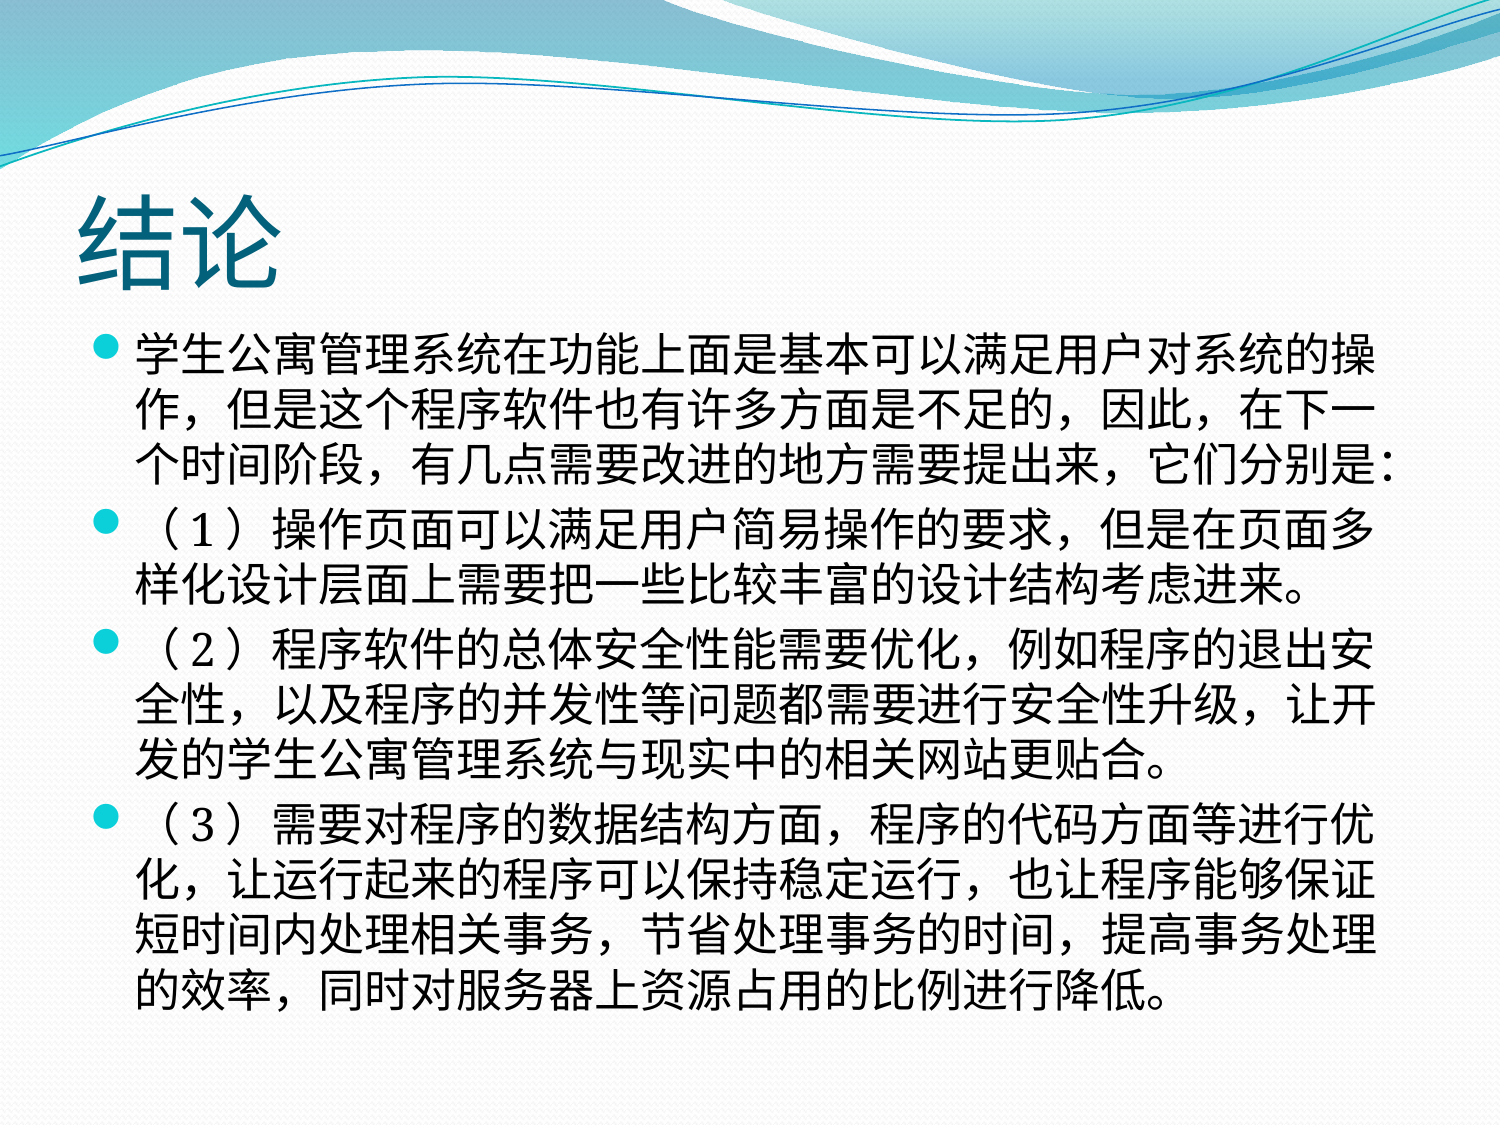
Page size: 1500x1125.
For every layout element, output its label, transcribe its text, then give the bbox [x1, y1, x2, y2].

title 结论 [75, 115, 1425, 303]
list 学生公寓管理系统在功能上面是基本可以满足用户对系统的操作，但是这个程序软件也有许多方面是不足的，因此，在下一个时间阶段，有几点需要改进的地方需要提出来，它们分别是： （1）操作页面可以满足用户简易操作的要求，但是在页面多样化设计层面上需要把一些比较丰富的设计结构考虑进来。 （2）程序软件的总体安全性能需要优化，例如程序的退出安全性，以及程序的并发性等问题都需要进行安全性升级，让开发的学生公寓管理系统与现实中的相关网站更贴合。 （3）需要对程序的数据结构方面，程序的代码方面等进行优化，让运行起来的程序可以保持稳定运行，也让程序能够保证短时间内处理相关事务，节省处理事务的时间，提高事务处理的效率，同时对服务器上资源占用的比例进行降低。 [75, 317, 1425, 1038]
